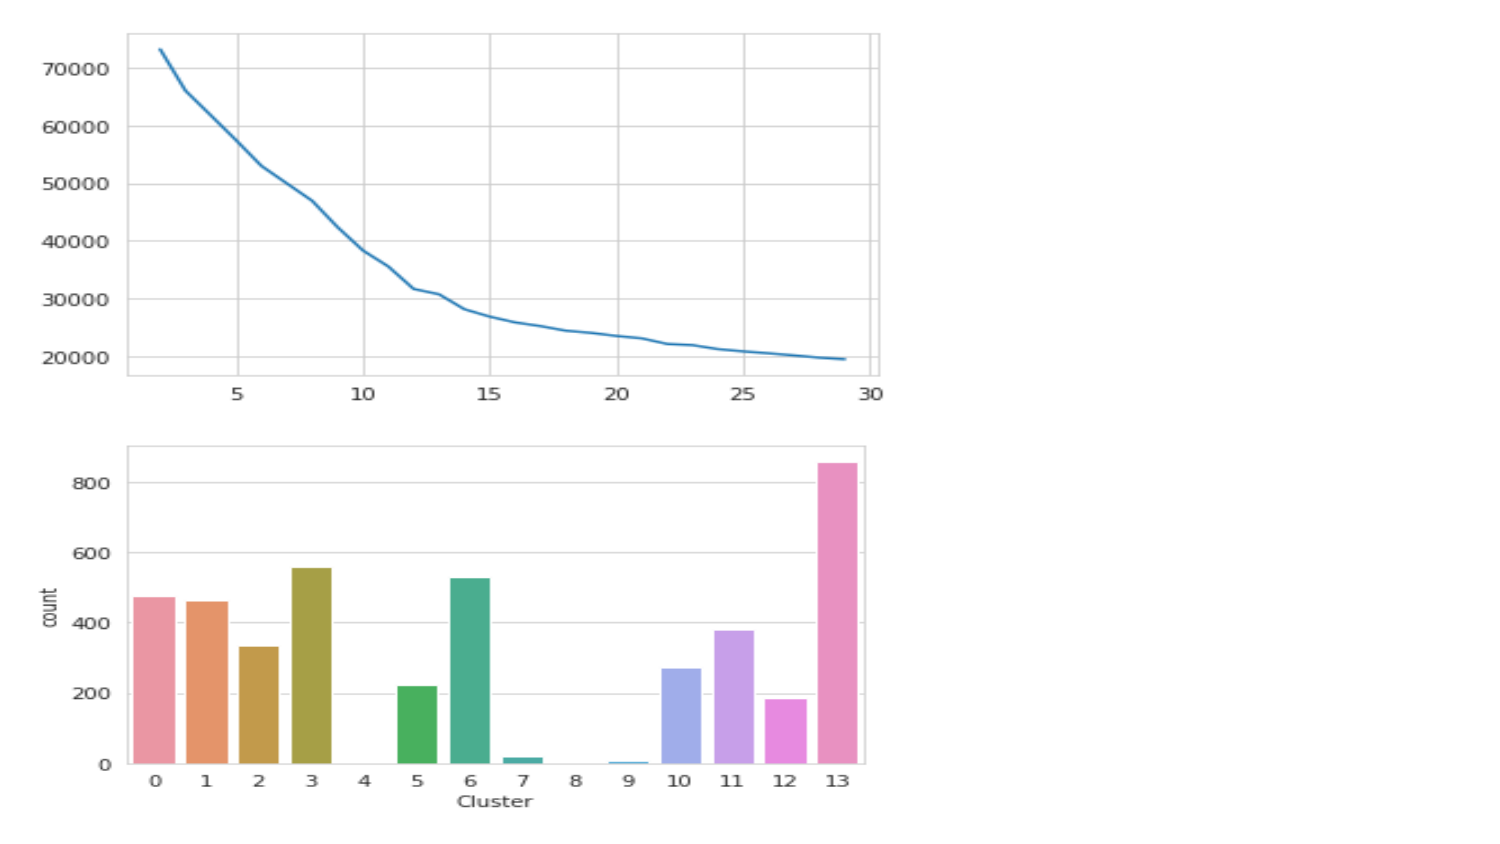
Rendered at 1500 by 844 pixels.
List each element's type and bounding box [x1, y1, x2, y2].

picture [24, 24, 899, 413]
picture [24, 437, 881, 819]
